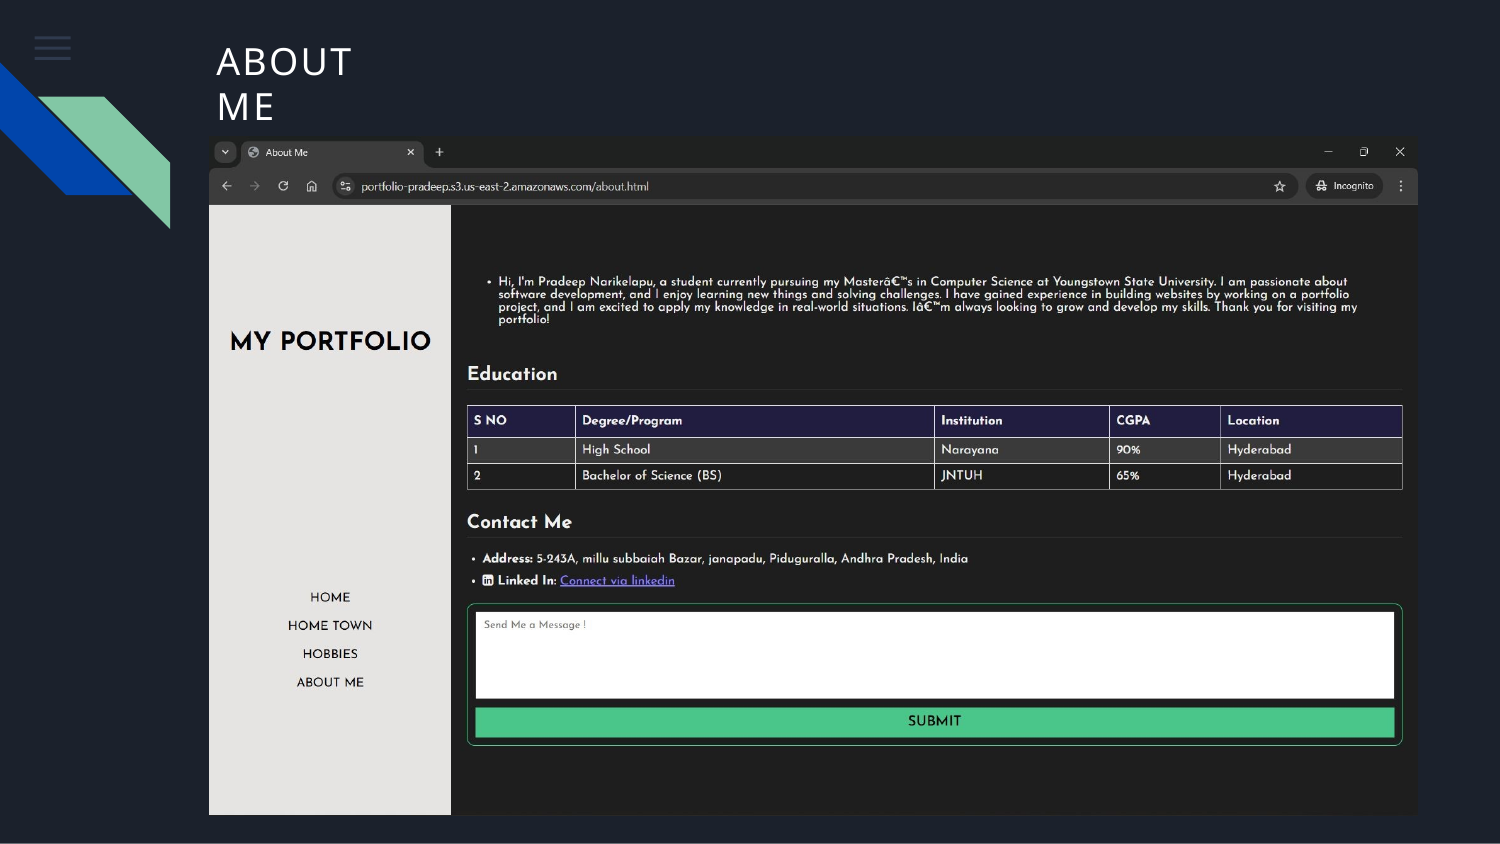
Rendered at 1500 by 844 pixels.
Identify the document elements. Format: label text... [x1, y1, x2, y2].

text_box ABOUT ME [214, 35, 412, 128]
picture [209, 136, 1418, 817]
